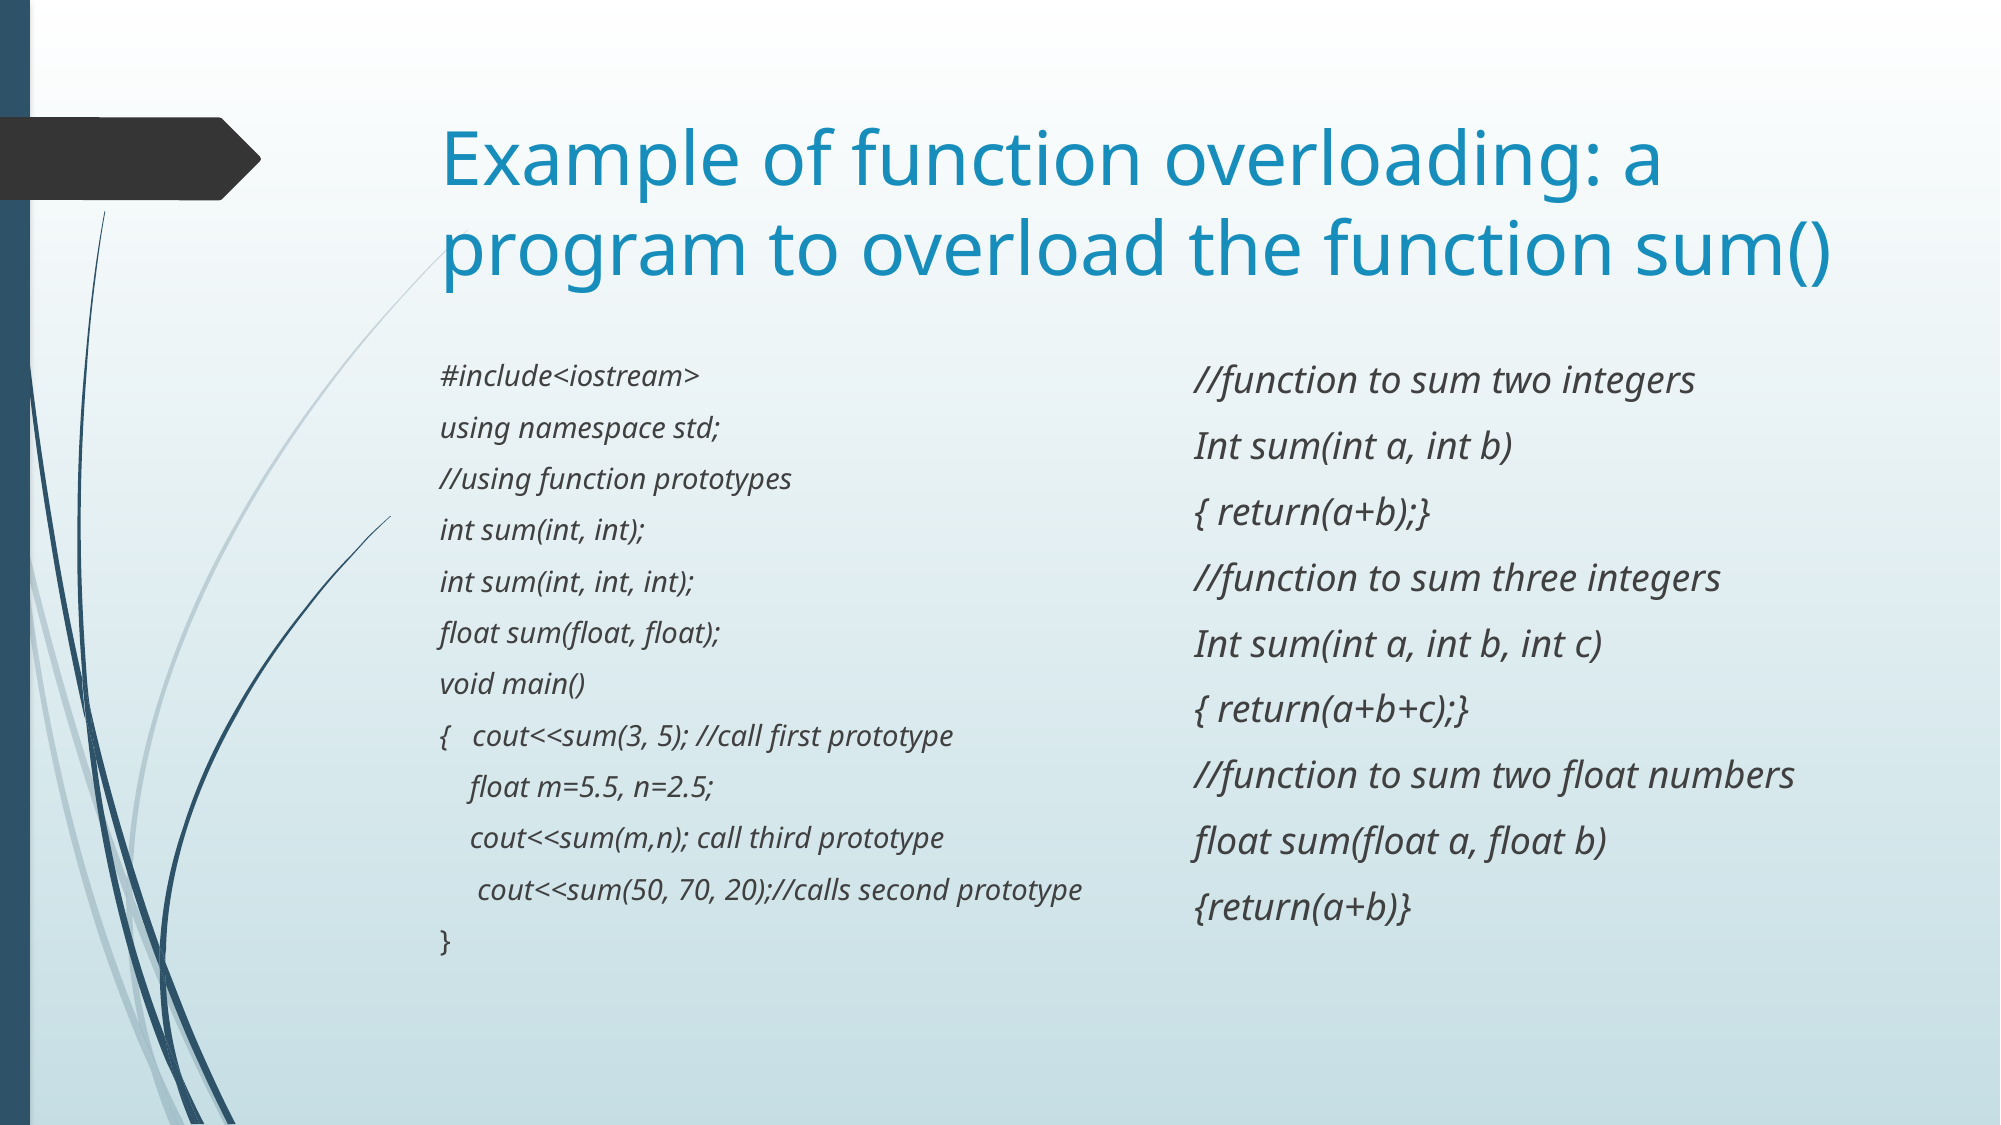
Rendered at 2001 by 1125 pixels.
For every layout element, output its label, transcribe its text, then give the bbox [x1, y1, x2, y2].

title Example of function overloading: a program to overload the function sum() [425, 102, 1888, 313]
list //function to sum two integers Int sum(int a, int b) { return(a+b);} //function to sum three integers Int sum(int a, int b, int c) { return(a+b+c);} //function to sum two float numbers float sum(float a, float b) {return(a+b)} [1179, 348, 1888, 969]
list #include<iostream> using namespace std; //using function prototypes int sum(int, int); int sum(int, int, int); float sum(float, float); void main() { cout<<sum(3, 5); //call first prototype float m=5.5, n=2.5; cout<<sum(m,n); call third prototype cout<<sum(50, 70, 20);//calls second prototype } [424, 350, 1133, 970]
